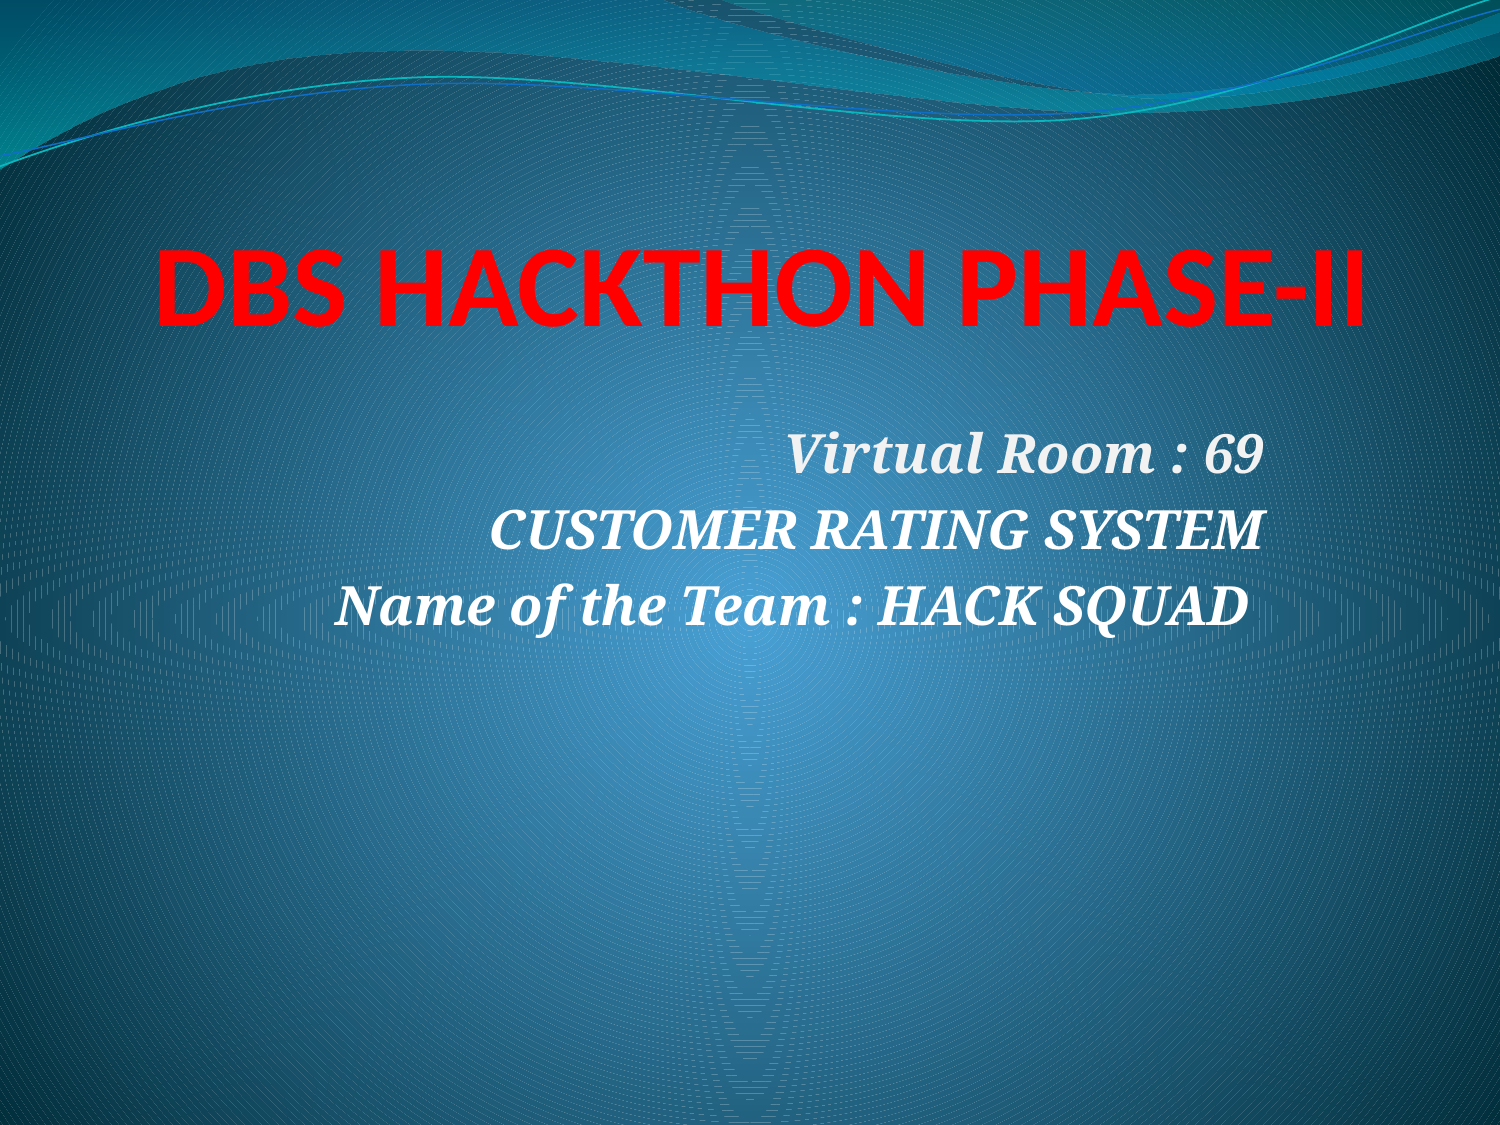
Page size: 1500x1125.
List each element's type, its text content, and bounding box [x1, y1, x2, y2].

subtitle Virtual Room : 69 CUSTOMER RATING SYSTEM Name of the Team : HACK SQUAD [225, 412, 1275, 925]
title DBS HACKTHON PHASE-II [87, 137, 1376, 350]
